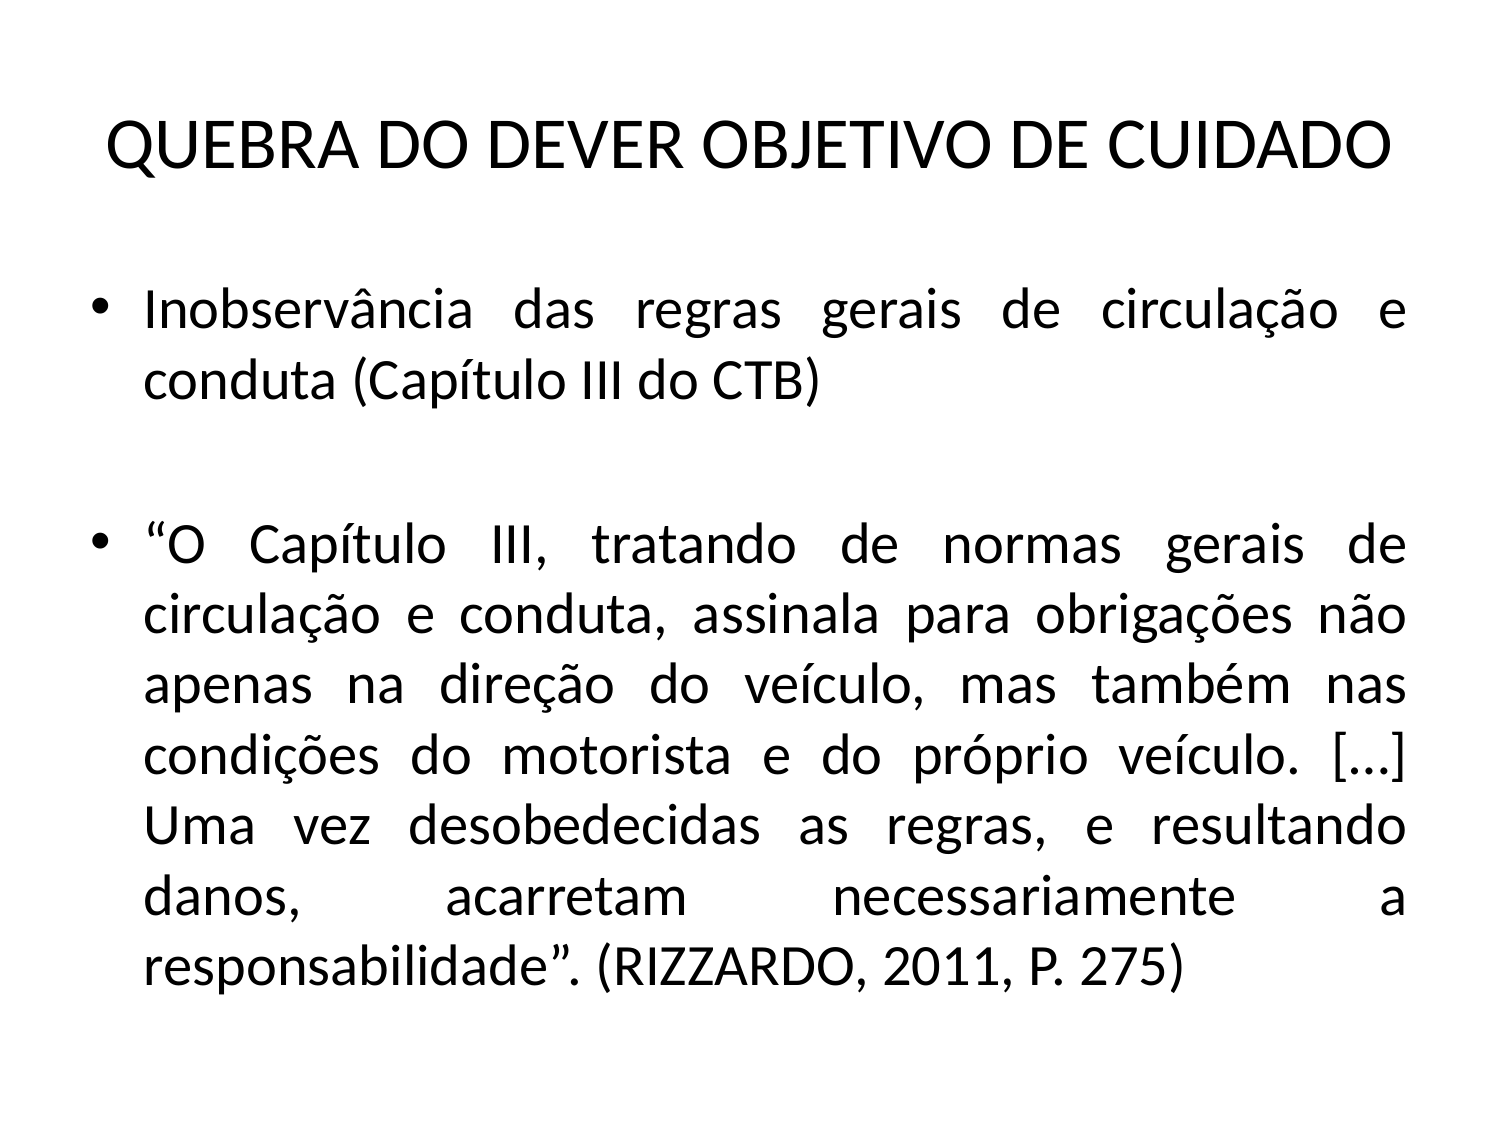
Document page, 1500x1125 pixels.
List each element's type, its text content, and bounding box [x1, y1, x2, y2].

title QUEBRA DO DEVER OBJETIVO DE CUIDADO [75, 45, 1425, 233]
list Inobservância das regras gerais de circulação e conduta (Capítulo III do CTB) “O Capítulo III, tratando de normas gerais de circulação e conduta, assinala para obrigações não apenas na direção do veículo, mas também nas condições do motorista e do próprio veículo. […] Uma vez desobedecidas as regras, e resultando danos, acarretam necessariamente a responsabilidade”. (RIZZARDO, 2011, P. 275) [75, 262, 1425, 1005]
